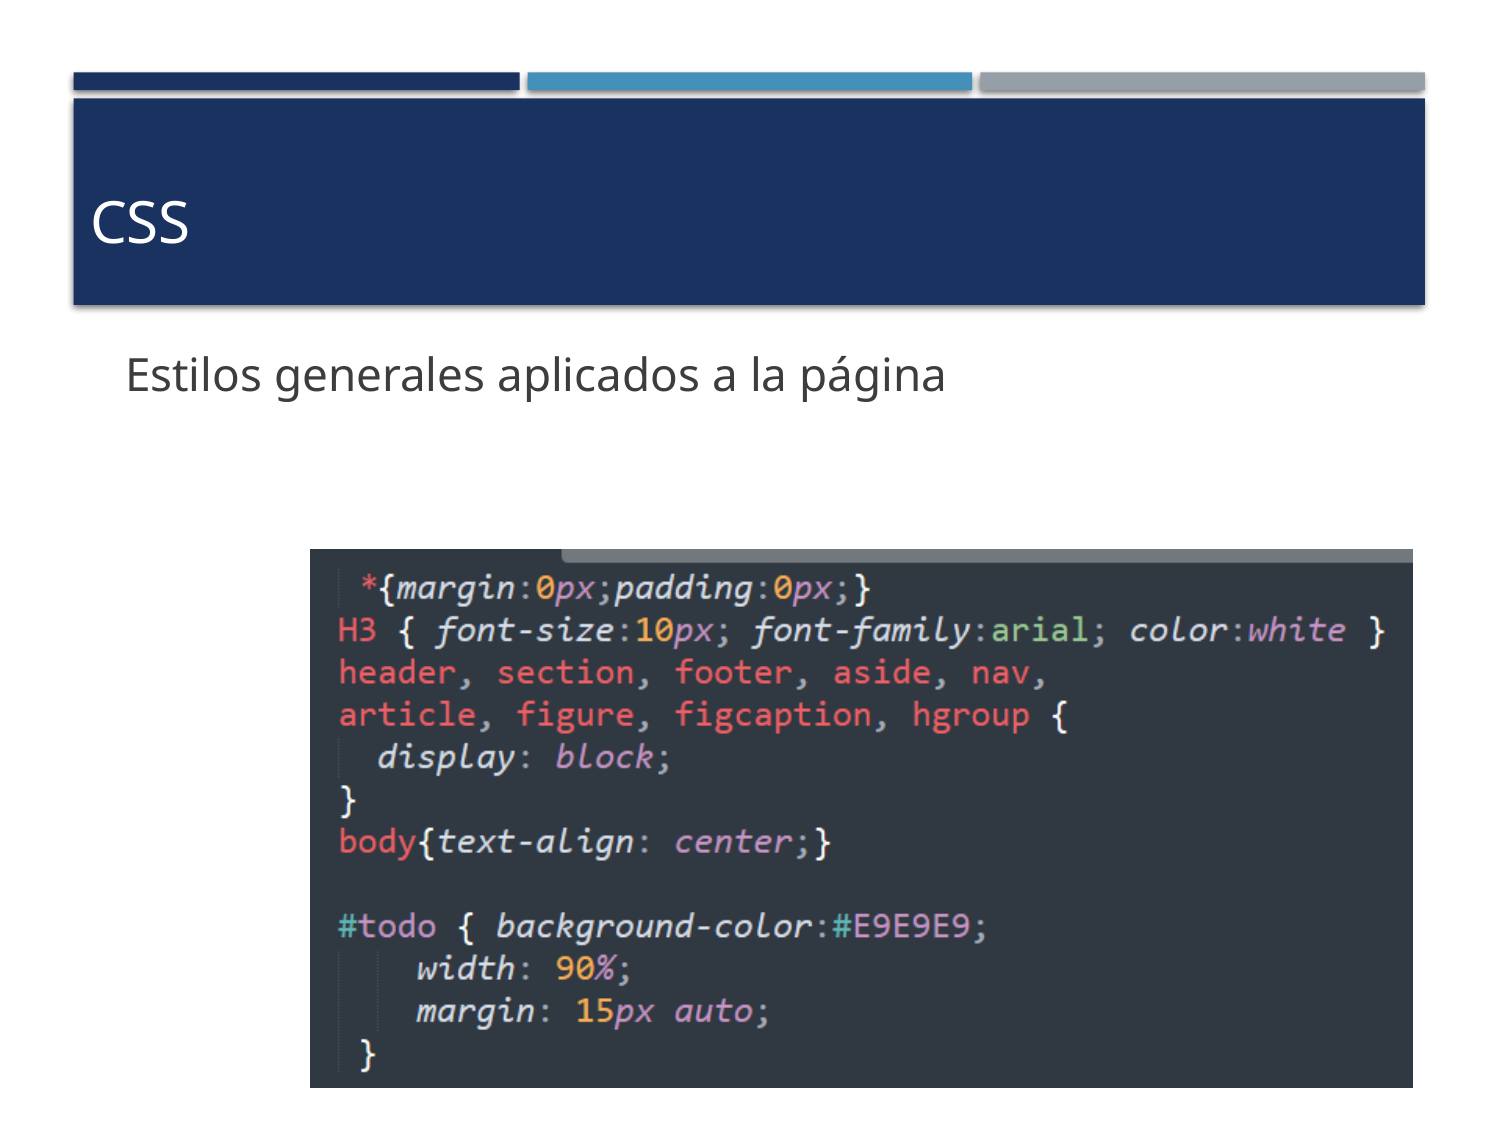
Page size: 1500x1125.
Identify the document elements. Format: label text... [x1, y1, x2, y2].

title CSS [75, 125, 1425, 263]
picture [310, 549, 1413, 1088]
list Estilos generales aplicados a la página [110, 338, 1223, 459]
